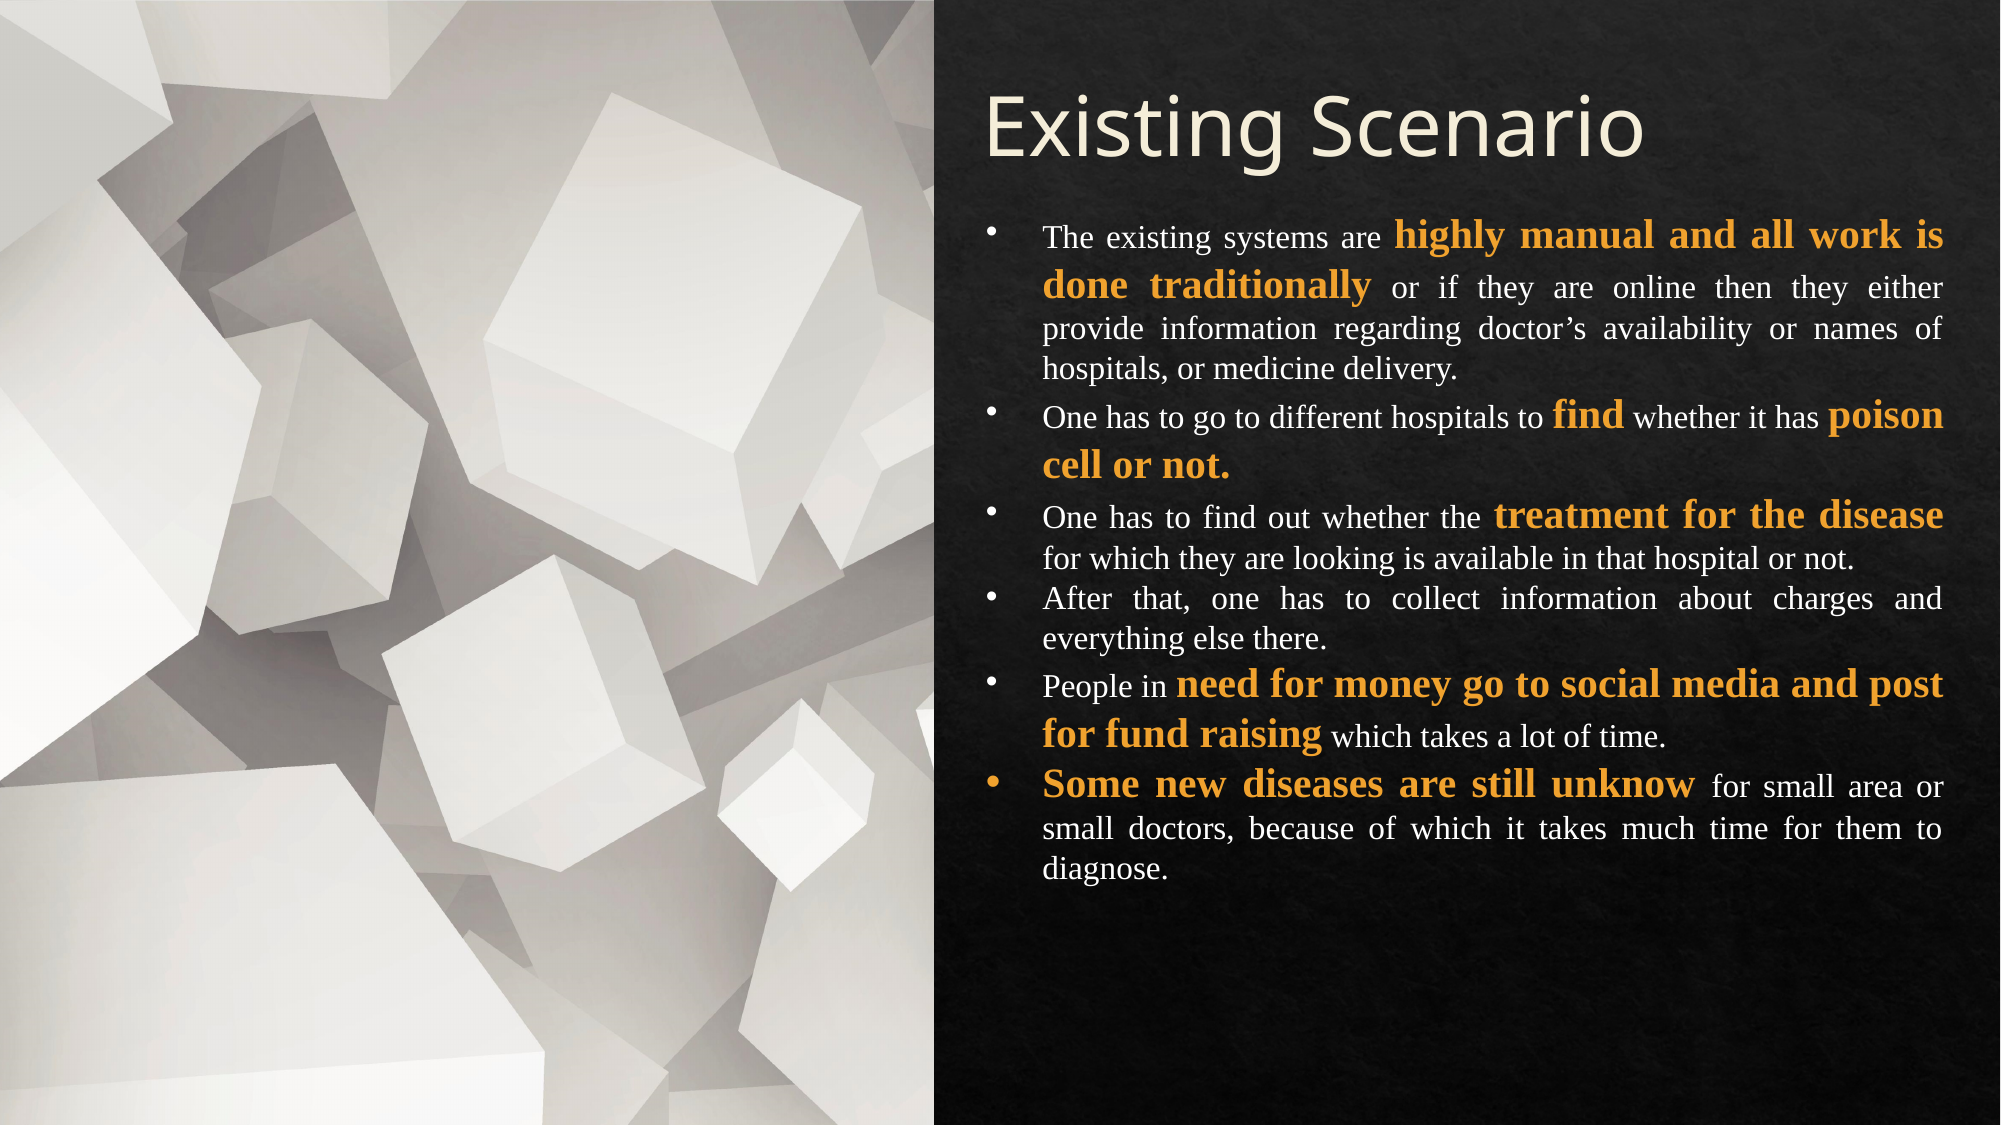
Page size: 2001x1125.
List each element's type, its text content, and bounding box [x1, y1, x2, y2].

text_box The existing systems are highly manual and all work is done traditionally or if they are online then they either provide information regarding doctor’s availability or names of hospitals, or medicine delivery. One has to go to different hospitals to find whether it has poison cell or not. One has to find out whether the treatment for the disease for which they are looking is available in that hospital or not. After that, one has to collect information about charges and everything else there. People in need for money go to social media and post for fund raising which takes a lot of time. Some new diseases are still unknow for small area or small doctors, because of which it takes much time for them to diagnose. [971, 199, 1959, 894]
text_box Existing Scenario [967, 22, 1851, 182]
picture [0, 0, 934, 1125]
